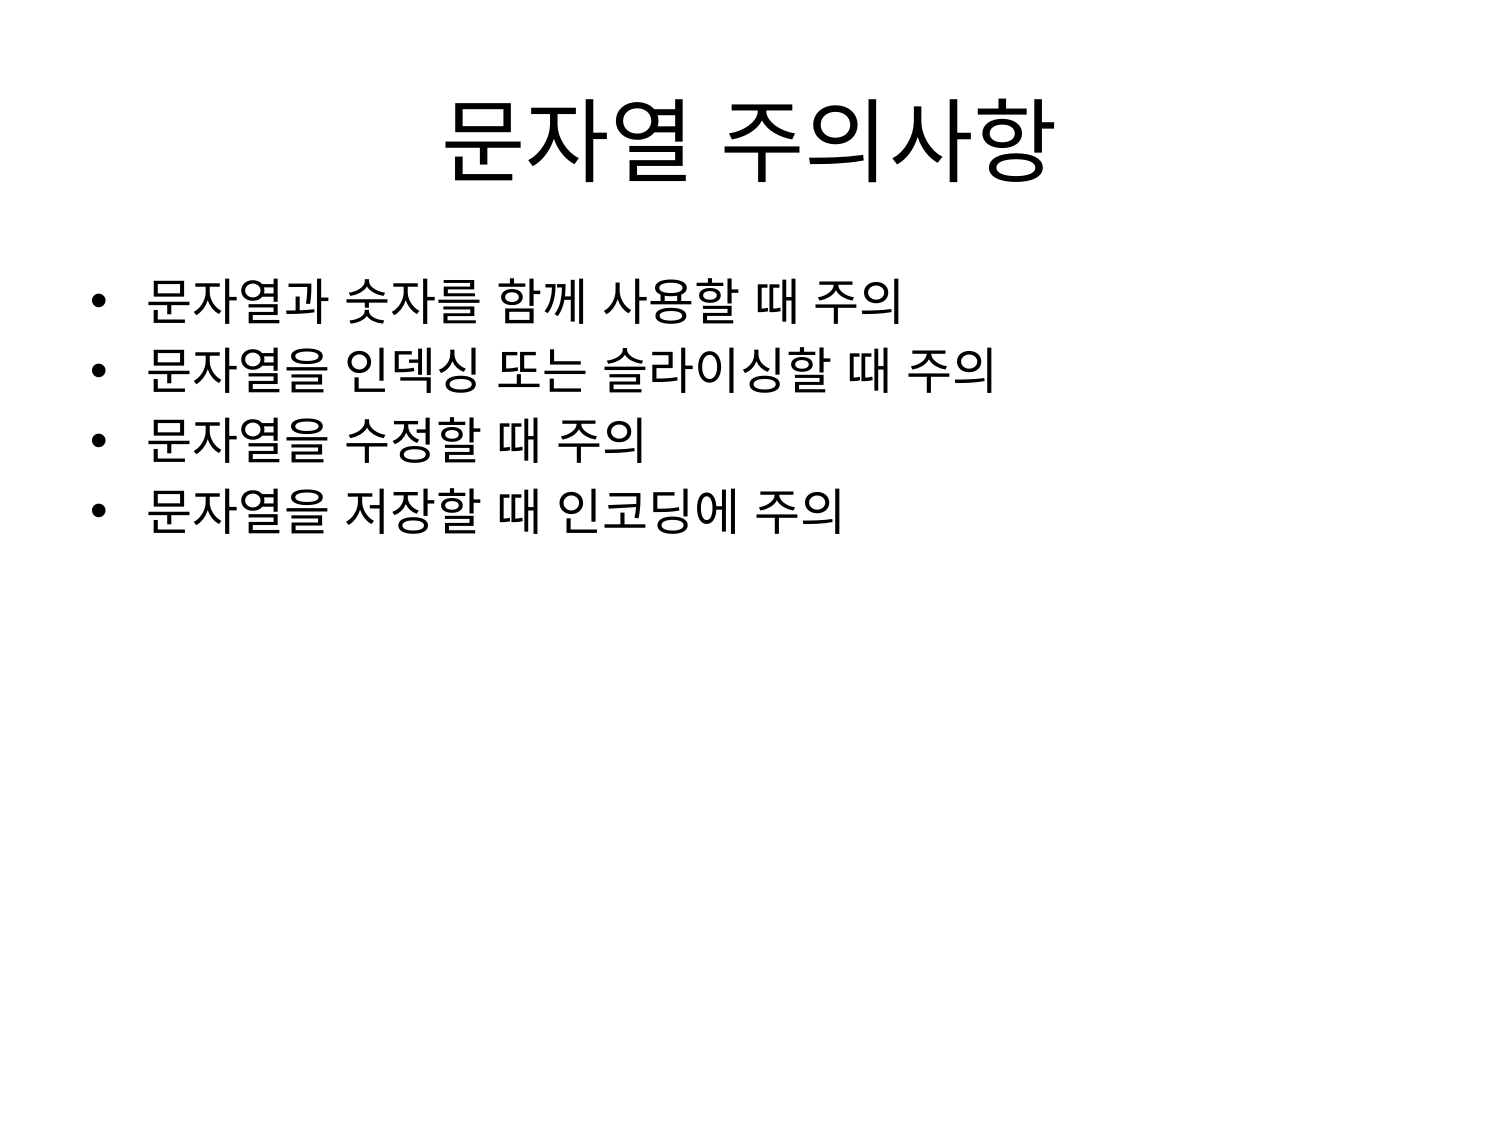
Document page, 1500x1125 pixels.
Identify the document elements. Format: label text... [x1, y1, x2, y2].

title 문자열 주의사항 [75, 45, 1425, 233]
list 문자열과 숫자를 함께 사용할 때 주의 문자열을 인덱싱 또는 슬라이싱할 때 주의 문자열을 수정할 때 주의 문자열을 저장할 때 인코딩에 주의 [75, 262, 1425, 1005]
